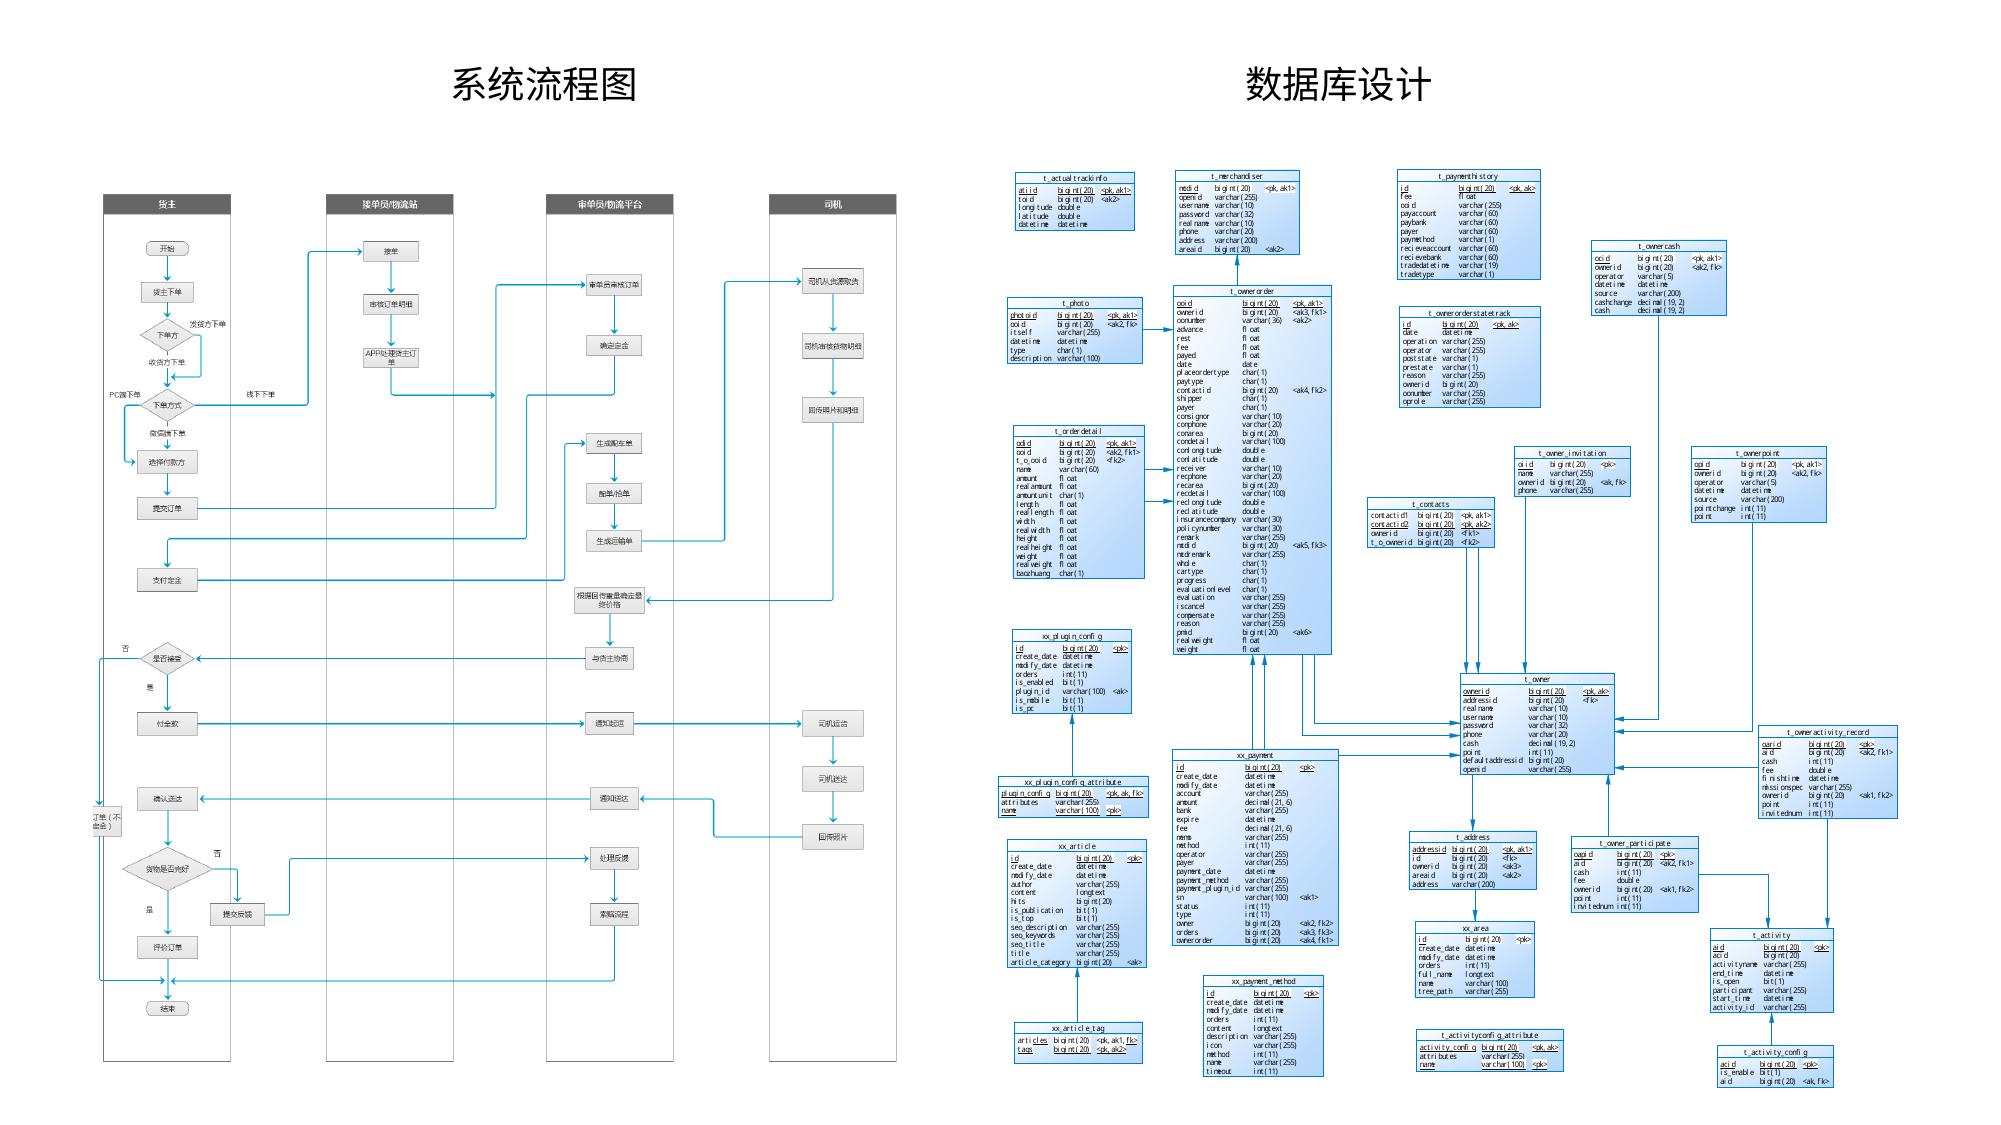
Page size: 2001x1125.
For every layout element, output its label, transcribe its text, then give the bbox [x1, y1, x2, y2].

picture [1760, 727, 1896, 736]
picture [1610, 769, 1826, 927]
picture [1177, 172, 1298, 180]
text_box 系统流程图 [435, 54, 653, 114]
picture [1719, 1047, 1832, 1056]
picture [997, 169, 1900, 1090]
picture [1411, 844, 1535, 888]
picture [1593, 242, 1725, 250]
picture [1304, 656, 1459, 734]
picture [1014, 643, 1130, 712]
picture [1175, 287, 1330, 295]
picture [1014, 631, 1130, 640]
picture [1417, 935, 1533, 996]
picture [1146, 471, 1172, 500]
picture [1175, 298, 1330, 653]
picture [1693, 448, 1825, 457]
picture [1573, 850, 1697, 911]
picture [1573, 838, 1697, 847]
picture [1462, 675, 1613, 683]
picture [1015, 427, 1143, 435]
picture [1462, 686, 1613, 773]
picture [1516, 460, 1629, 495]
picture [1177, 183, 1298, 253]
picture [1399, 183, 1539, 278]
picture [1369, 499, 1493, 508]
picture [1266, 656, 1459, 754]
picture [1693, 460, 1825, 521]
picture [1712, 930, 1832, 939]
picture [1760, 739, 1896, 817]
picture [1417, 923, 1533, 932]
picture [1369, 511, 1493, 546]
picture [1174, 751, 1337, 759]
picture [1712, 942, 1832, 1011]
picture [1399, 171, 1539, 180]
picture [1593, 253, 1725, 314]
picture [1516, 448, 1629, 457]
picture [1009, 310, 1141, 362]
picture [1411, 833, 1535, 841]
picture [1254, 656, 1263, 748]
text_box 数据库设计 [1230, 54, 1448, 114]
picture [1000, 788, 1147, 816]
picture [1009, 299, 1141, 307]
picture [1719, 1059, 1832, 1086]
picture [93, 189, 919, 1083]
picture [1000, 778, 1147, 785]
picture [1015, 438, 1143, 577]
picture [1174, 762, 1337, 944]
picture [1468, 549, 1477, 672]
